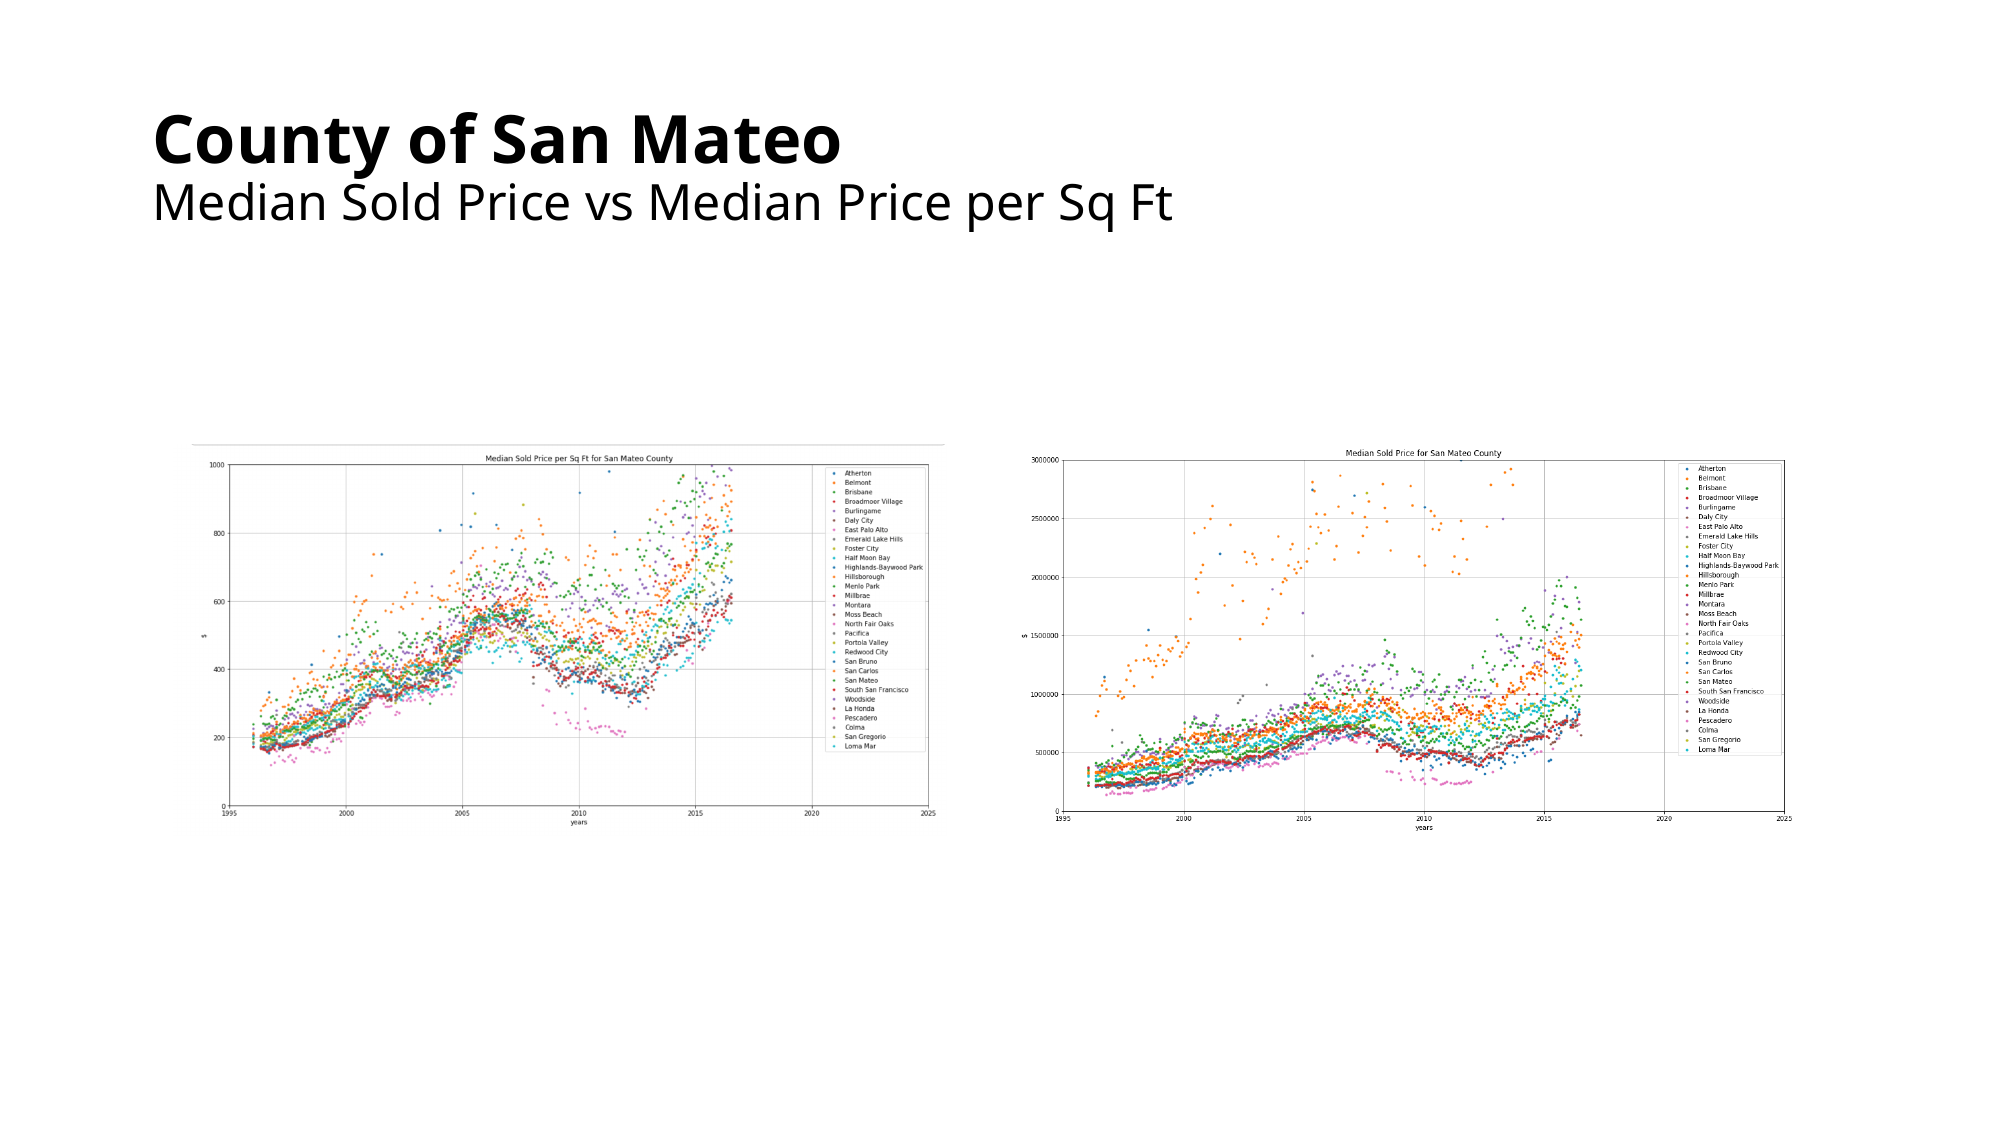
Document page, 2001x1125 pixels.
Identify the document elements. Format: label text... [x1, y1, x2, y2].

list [173, 444, 947, 836]
title County of San Mateo Median Sold Price vs Median Price per Sq Ft [137, 59, 1863, 278]
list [947, 404, 1877, 869]
